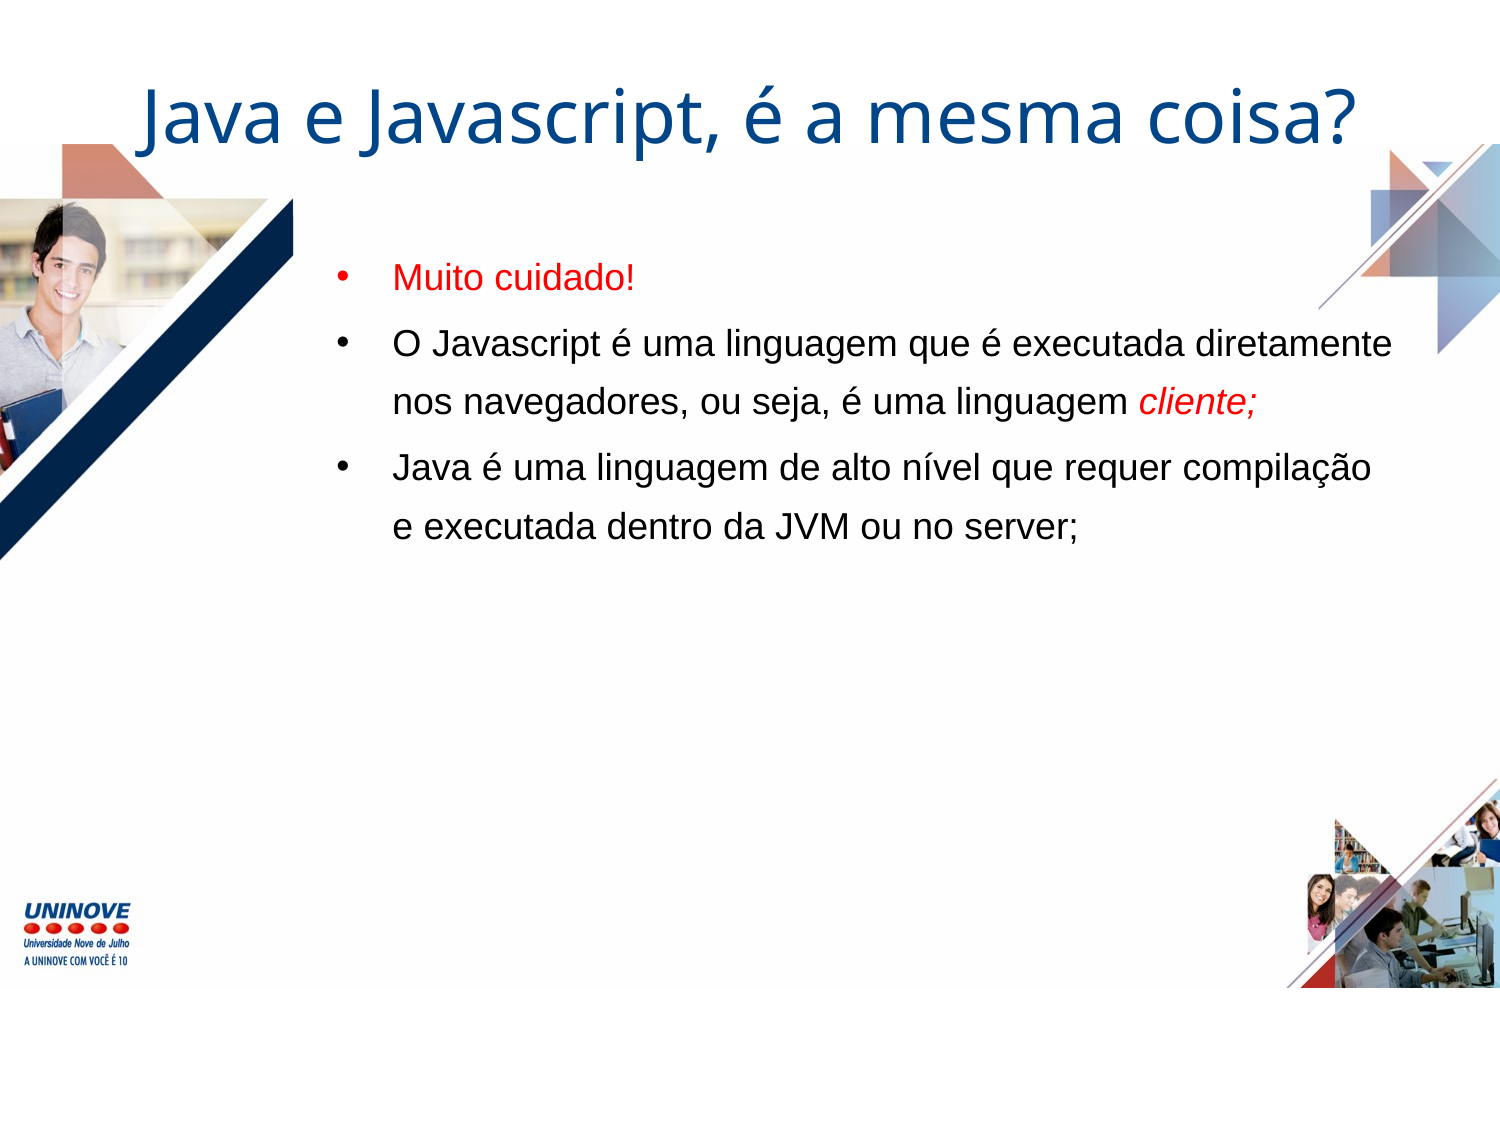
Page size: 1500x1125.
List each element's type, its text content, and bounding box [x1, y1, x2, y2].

picture [0, 144, 1500, 988]
subtitle Muito cuidado! O Javascript é uma linguagem que é executada diretamente nos navegadores, ou seja, é uma linguagem cliente; Java é uma linguagem de alto nível que requer compilação e executada dentro da JVM ou no server; [171, 231, 1412, 764]
title Java e Javascript, é a mesma coisa? [112, 54, 1388, 173]
